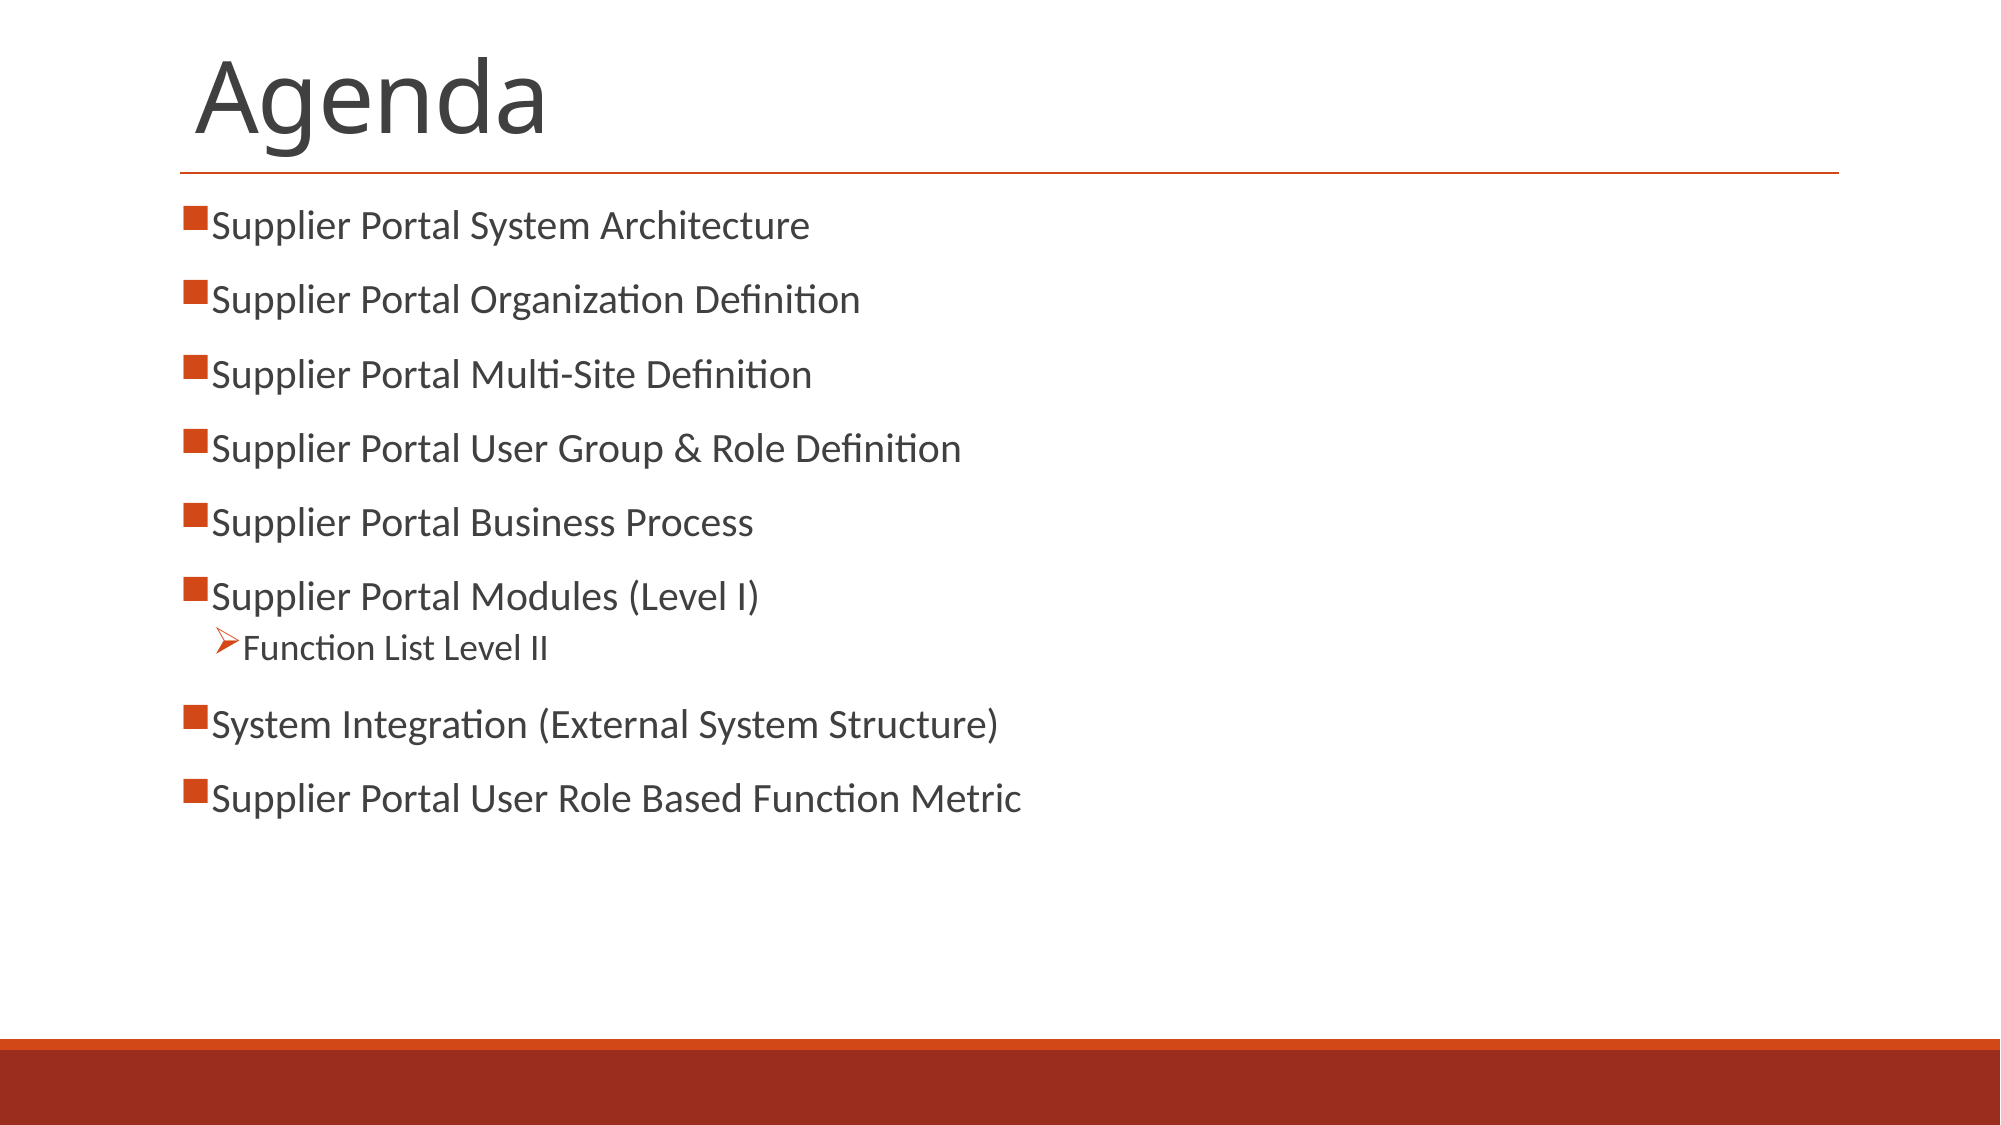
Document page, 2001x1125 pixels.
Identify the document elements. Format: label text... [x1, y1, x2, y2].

list Supplier Portal System Architecture Supplier Portal Organization Definition Supplier Portal Multi-Site Definition Supplier Portal User Group & Role Definition Supplier Portal Business Process Supplier Portal Modules (Level I) Function List Level II System Integration (External System Structure) Supplier Portal User Role Based Function Metric [180, 196, 1830, 1002]
title Agenda [180, 40, 1830, 162]
